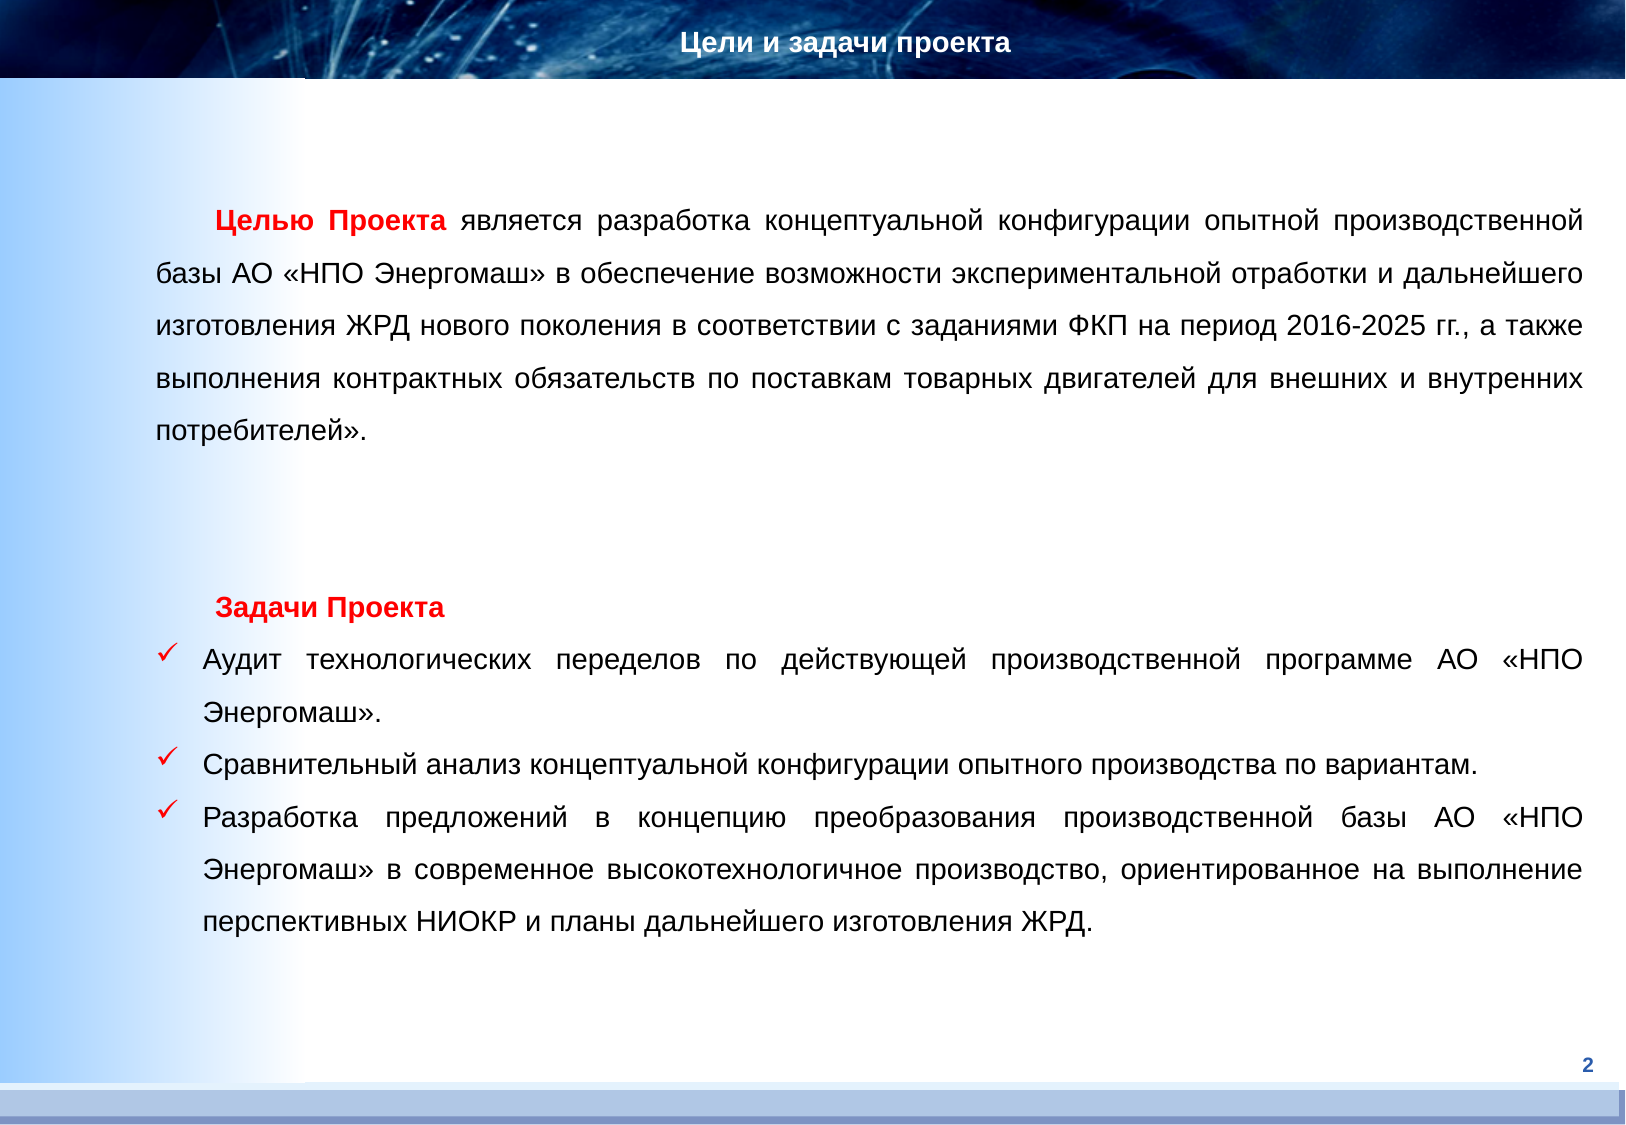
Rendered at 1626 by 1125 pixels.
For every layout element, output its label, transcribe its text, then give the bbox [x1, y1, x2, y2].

picture [0, 0, 1626, 79]
text_box Задачи Проекта Аудит технологических переделов по действующей производственной программе АО «НПО Энергомаш». Сравнительный анализ концептуальной конфигурации опытного производства по вариантам. Разработка предложений в концепцию преобразования производственной базы АО «НПО Энергомаш» в современное высокотехнологичное производство, ориентированное на выполнение перспективных НИОКР и планы дальнейшего изготовления ЖРД. [140, 563, 1600, 946]
slide_number 2 [1564, 1047, 1612, 1081]
text_box [0, 78, 305, 1083]
text_box Целью Проекта является разработка концептуальной конфигурации опытной производственной базы АО «НПО Энергомаш» в обеспечение возможности экспериментальной отработки и дальнейшего изготовления ЖРД нового поколения в соответствии с заданиями ФКП на период 2016-2025 гг., а также выполнения контрактных обязательств по поставкам товарных двигателей для внешних и внутренних потребителей». [140, 176, 1600, 514]
text_box Цели и задачи проекта [287, 15, 1404, 66]
